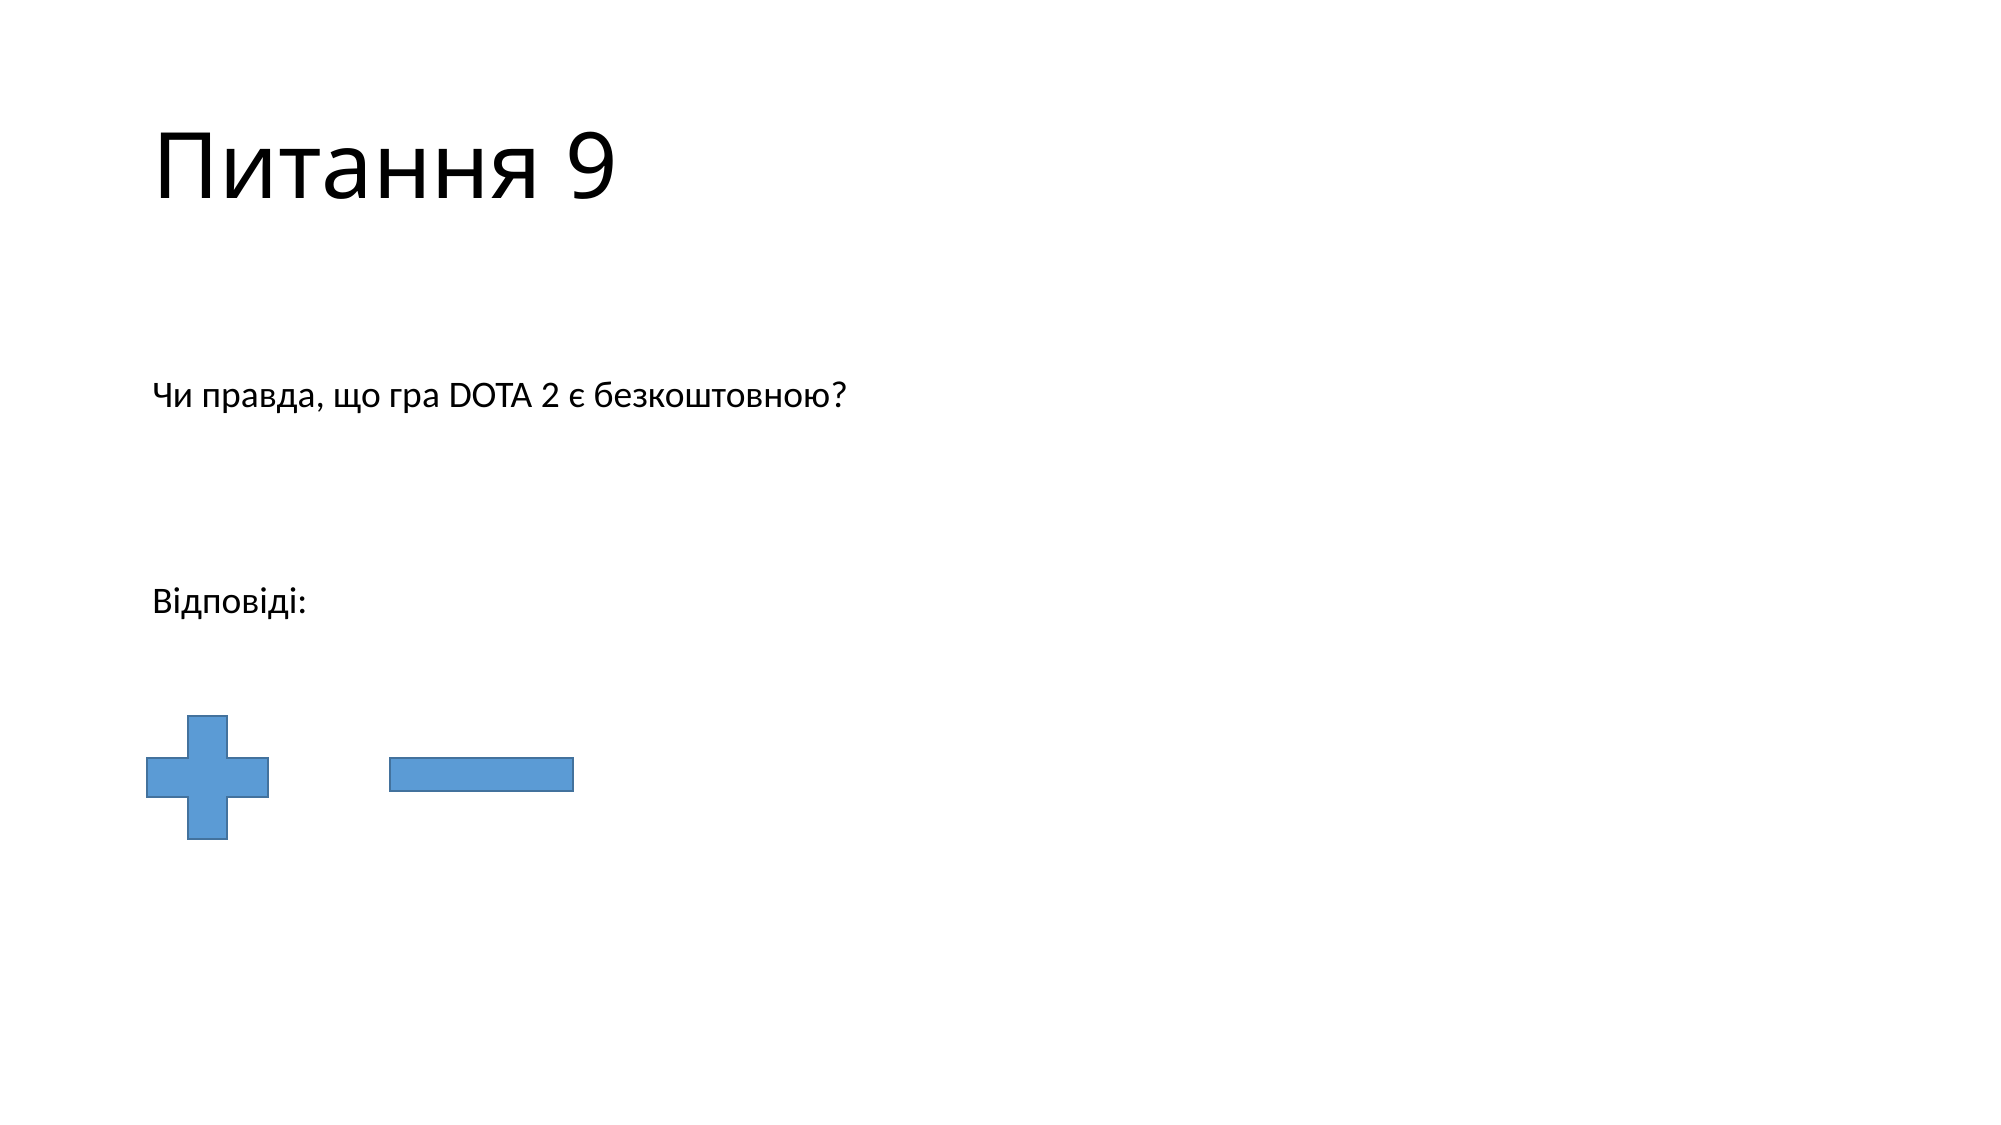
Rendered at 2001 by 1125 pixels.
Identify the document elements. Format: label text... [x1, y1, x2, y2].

text_box Відповіді: [137, 568, 788, 629]
text_box Чи правда, що гра DOTA 2 є безкоштовною? [137, 362, 1105, 423]
text_box [389, 757, 574, 792]
text_box [146, 715, 269, 840]
title Питання 9 [137, 59, 1863, 278]
